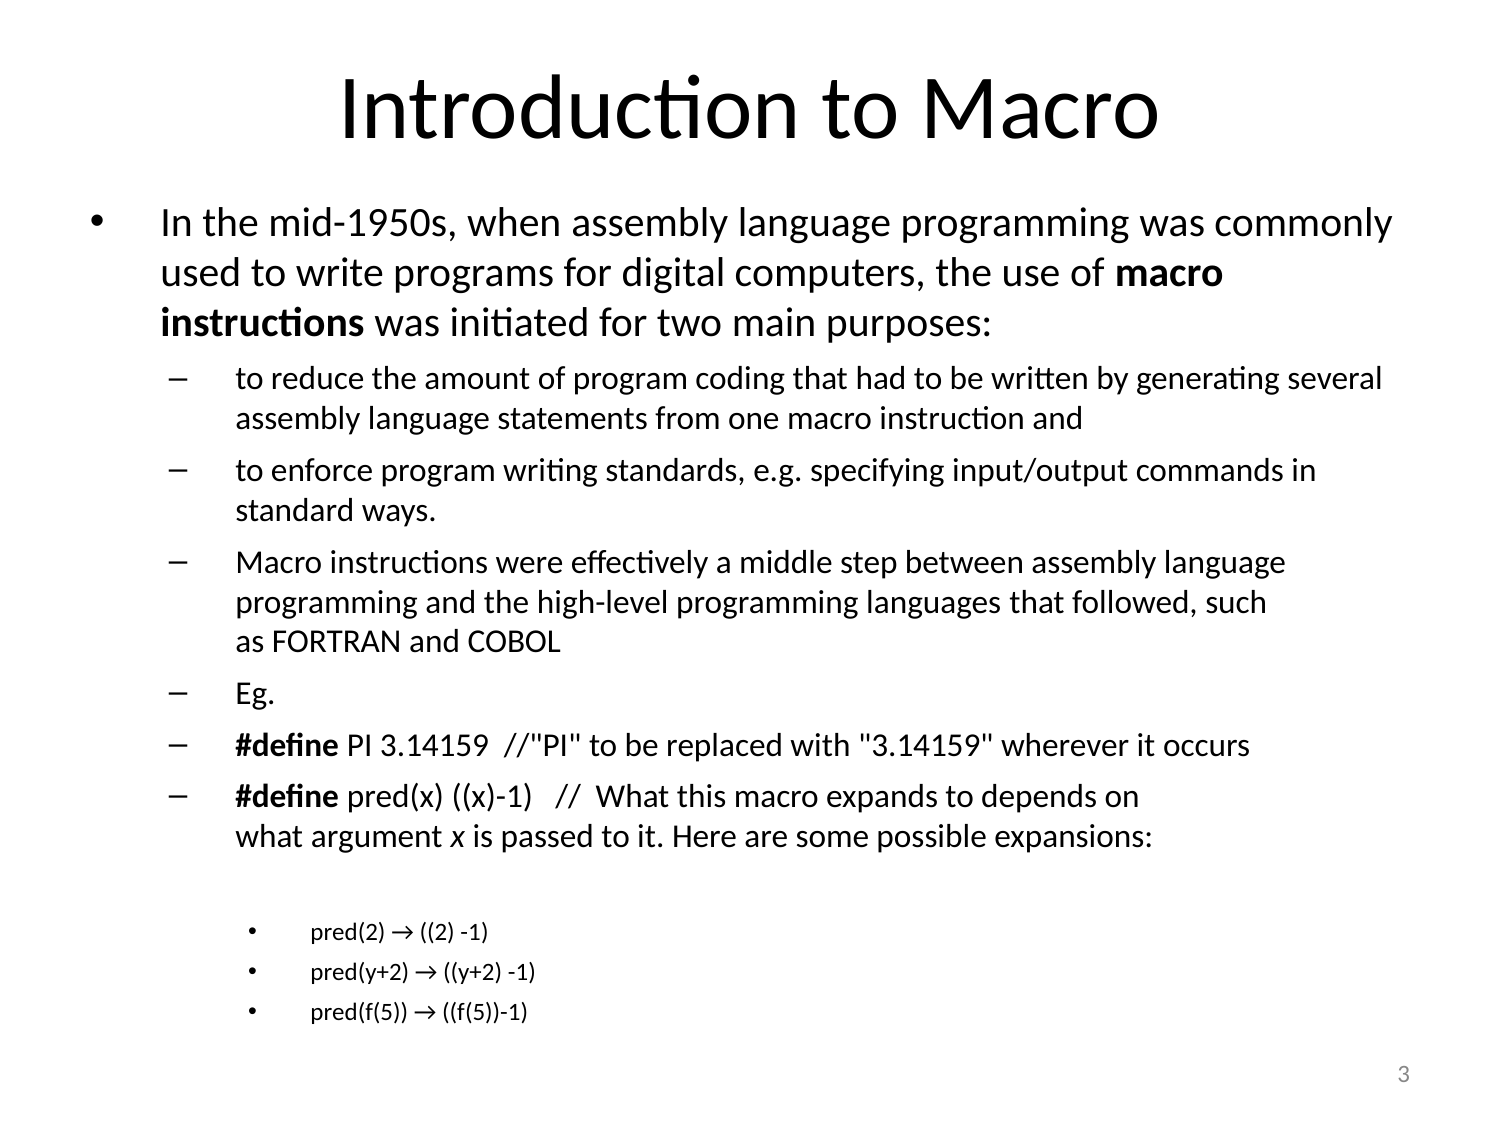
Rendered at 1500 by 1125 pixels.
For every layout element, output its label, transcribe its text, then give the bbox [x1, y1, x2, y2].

slide_number ‹#› [1074, 1042, 1425, 1103]
title Introduction to Macro [75, 45, 1425, 159]
list In the mid-1950s, when assembly language programming was commonly used to write programs for digital computers, the use of macro instructions was initiated for two main purposes: to reduce the amount of program coding that had to be written by generating several assembly language statements from one macro instruction and to enforce program writing standards, e.g. specifying input/output commands in standard ways. Macro instructions were effectively a middle step between assembly language programming and the high-level programming languages that followed, such as FORTRAN and COBOL Eg. #define PI 3.14159 //"PI" to be replaced with "3.14159" wherever it occurs #define pred(x) ((x)-1) // What this macro expands to depends on what argument x is passed to it. Here are some possible expansions: pred(2) → ((2) -1) pred(y+2) → ((y+2) -1) pred(f(5)) → ((f(5))-1) [70, 187, 1421, 1098]
